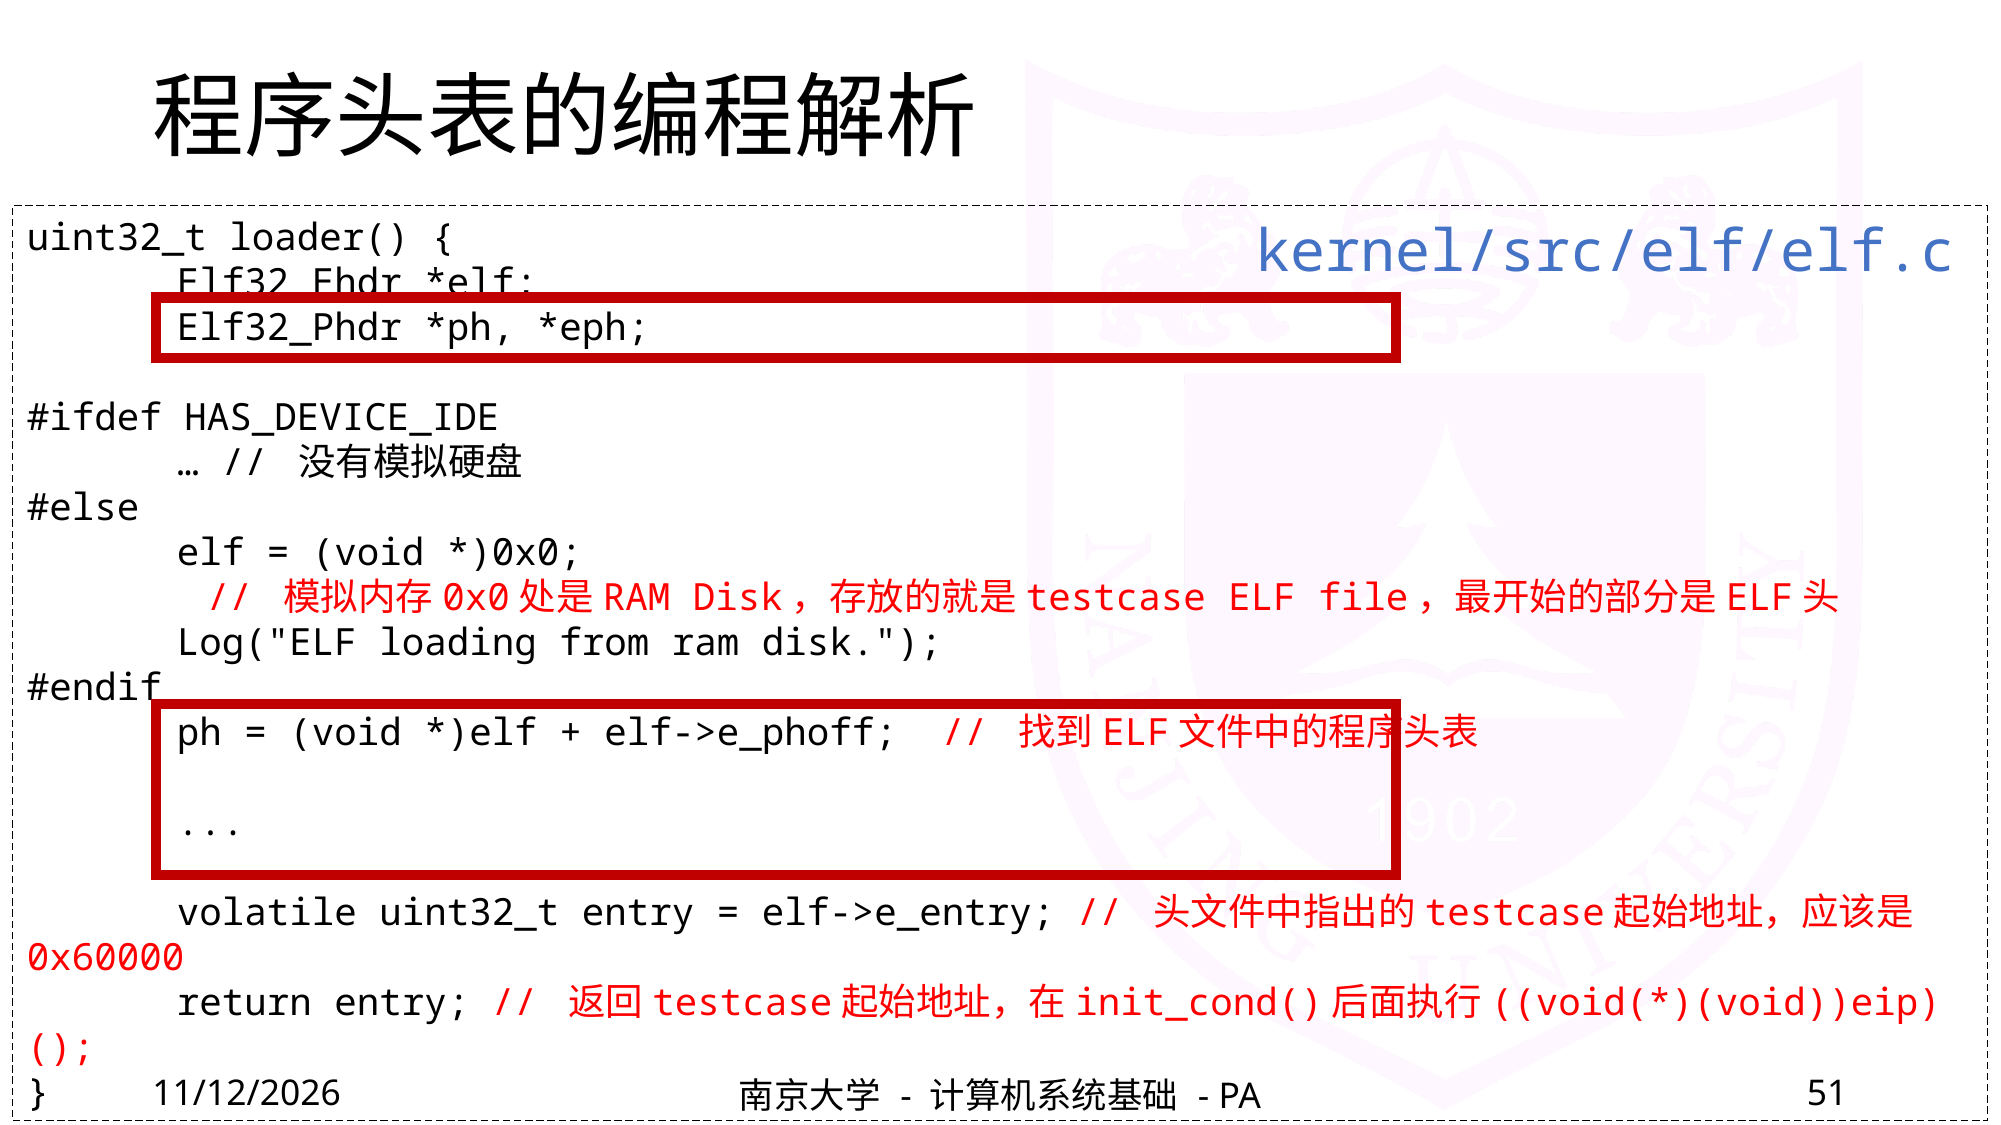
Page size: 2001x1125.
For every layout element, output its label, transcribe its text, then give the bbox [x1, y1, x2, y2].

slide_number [137, 1121, 588, 1125]
title 程序头表的编程解析 [137, 59, 1863, 181]
text_box [155, 296, 1397, 359]
text_box kernel/src/elf/elf.c [1240, 206, 1970, 291]
footer 南京大学 - 计算机系统基础 - PA [662, 1121, 1338, 1125]
text_box [155, 703, 1397, 876]
text_box uint32_t loader() { Elf32_Ehdr *elf; Elf32_Phdr *ph, *eph; #ifdef HAS_DEVICE_IDE … // 没有模拟硬盘 #else elf = (void *)0x0; // 模拟内存0x0处是RAM Disk，存放的就是testcase ELF file，最开始的部分是ELF头 Log("ELF loading from ram disk."); #endif ph = (void *)elf + elf->e_phoff; // 找到ELF文件中的程序头表 ... volatile uint32_t entry = elf->e_entry; // 头文件中指出的testcase起始地址，应该是0x60000 return entry; // 返回testcase起始地址，在init_cond()后面执行((void(*)(void))eip)(); } [12, 205, 1988, 1121]
slide_number 51 [1412, 1121, 1863, 1125]
